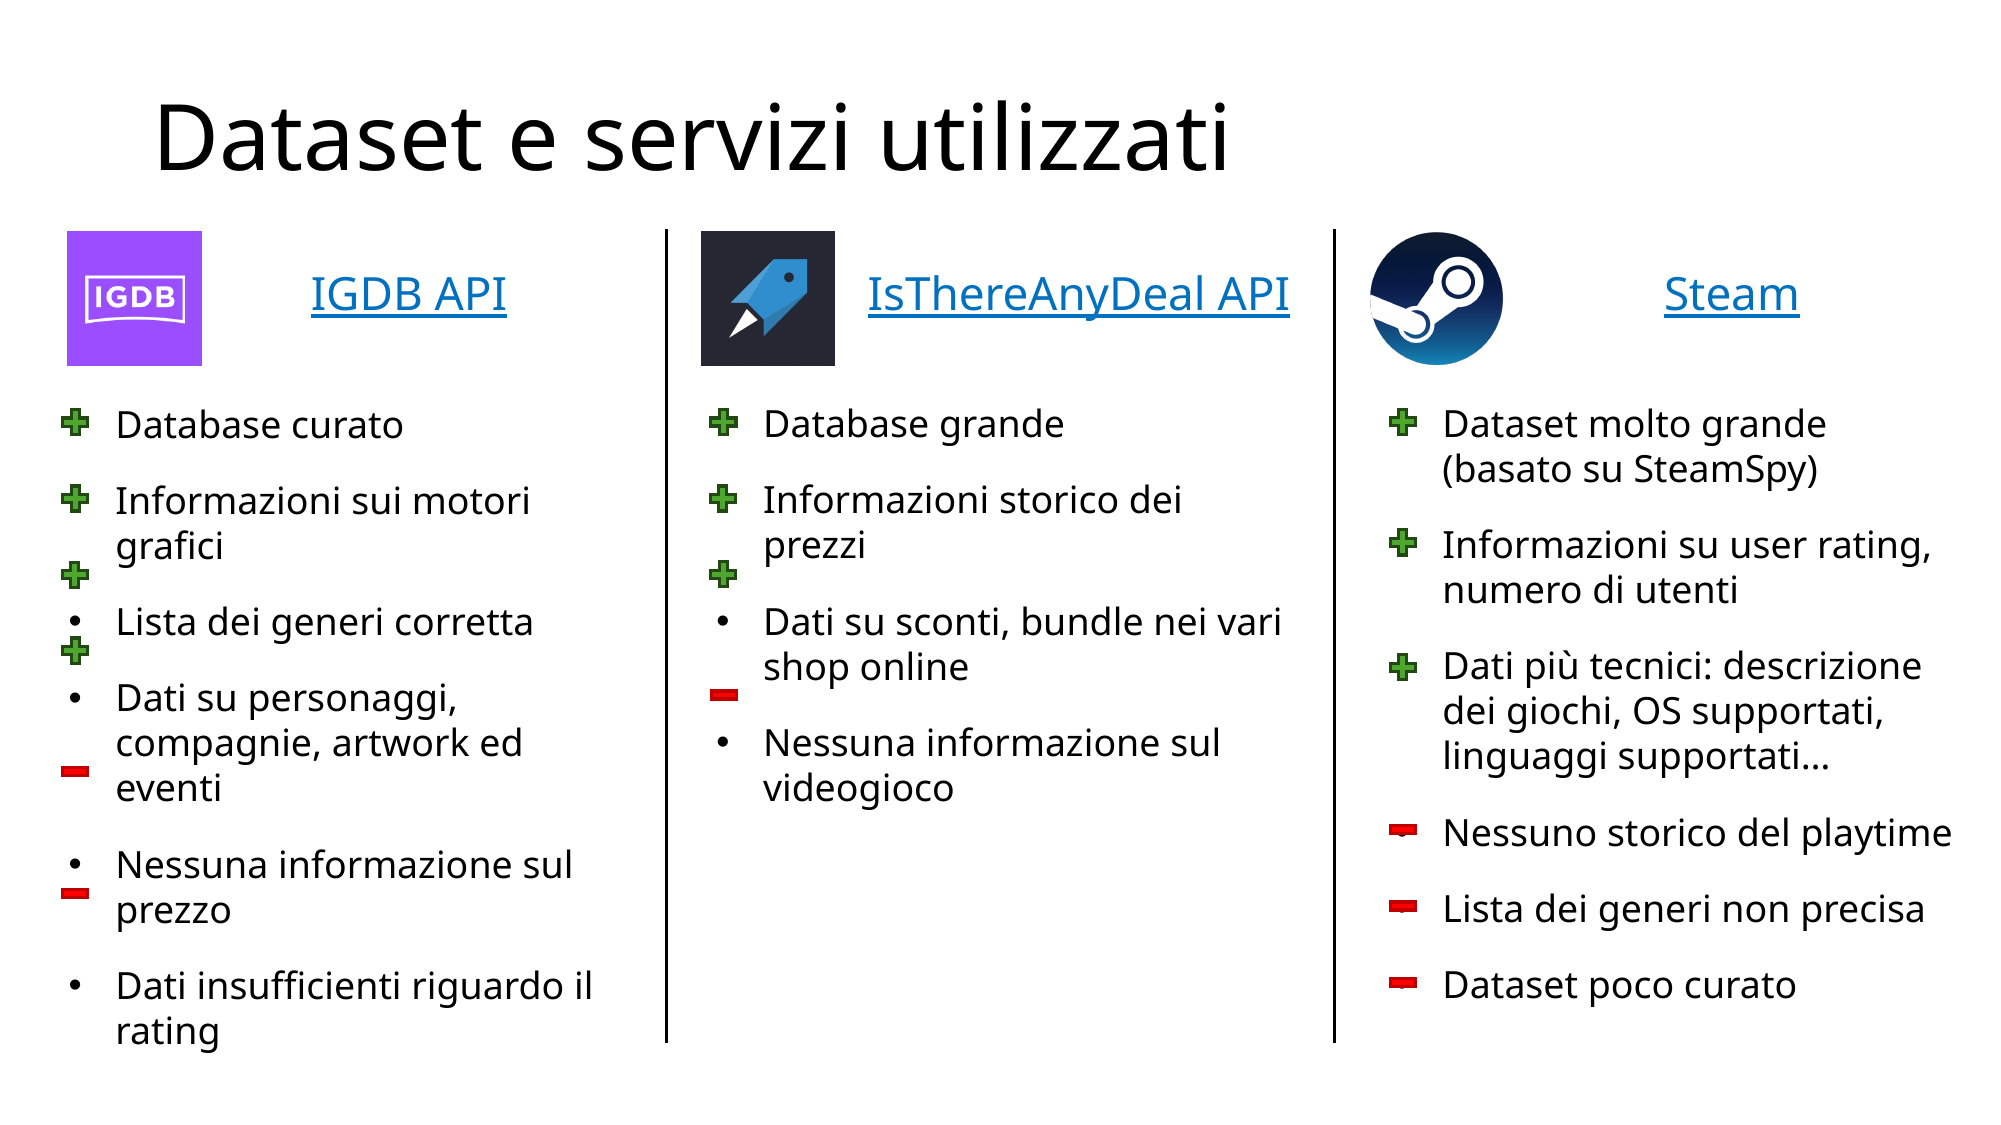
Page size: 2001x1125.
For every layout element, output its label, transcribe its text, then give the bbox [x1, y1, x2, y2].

text_box [61, 636, 89, 665]
text_box Dataset e servizi utilizzati [137, 74, 1863, 208]
text_box [1389, 653, 1417, 681]
text_box [709, 484, 737, 513]
text_box Database curato Informazioni sui motori grafici Lista dei generi corretta Dati su personaggi, compagnie, artwork ed eventi Nessuna informazione sul prezzo Dati insufficienti riguardo il rating [53, 393, 610, 1060]
text_box [709, 560, 737, 588]
text_box IsThereAnyDeal API [852, 257, 1306, 335]
text_box [61, 888, 89, 899]
text_box [1389, 824, 1417, 835]
text_box [1389, 977, 1417, 988]
text_box [61, 766, 89, 777]
picture [66, 231, 202, 366]
text_box Dataset molto grande (basato su SteamSpy) Informazioni su user rating, numero di utenti Dati più tecnici: descrizione dei giochi, OS supportati, linguaggi supportati… Nessuno storico del playtime Lista dei generi non precisa Dataset poco curato [1380, 392, 1978, 1090]
text_box [1389, 528, 1417, 557]
text_box [61, 408, 89, 436]
text_box IGDB API [296, 257, 523, 335]
text_box [710, 689, 738, 701]
text_box [61, 484, 89, 513]
picture [1369, 230, 1504, 366]
text_box [1389, 408, 1417, 436]
text_box Steam [1649, 257, 1815, 335]
text_box [709, 408, 738, 436]
picture [700, 231, 836, 366]
text_box [1389, 900, 1417, 912]
text_box Database grande Informazioni storico dei prezzi Dati su sconti, bundle nei vari shop online Nessuna informazione sul videogioco [701, 392, 1299, 817]
text_box [61, 561, 89, 589]
